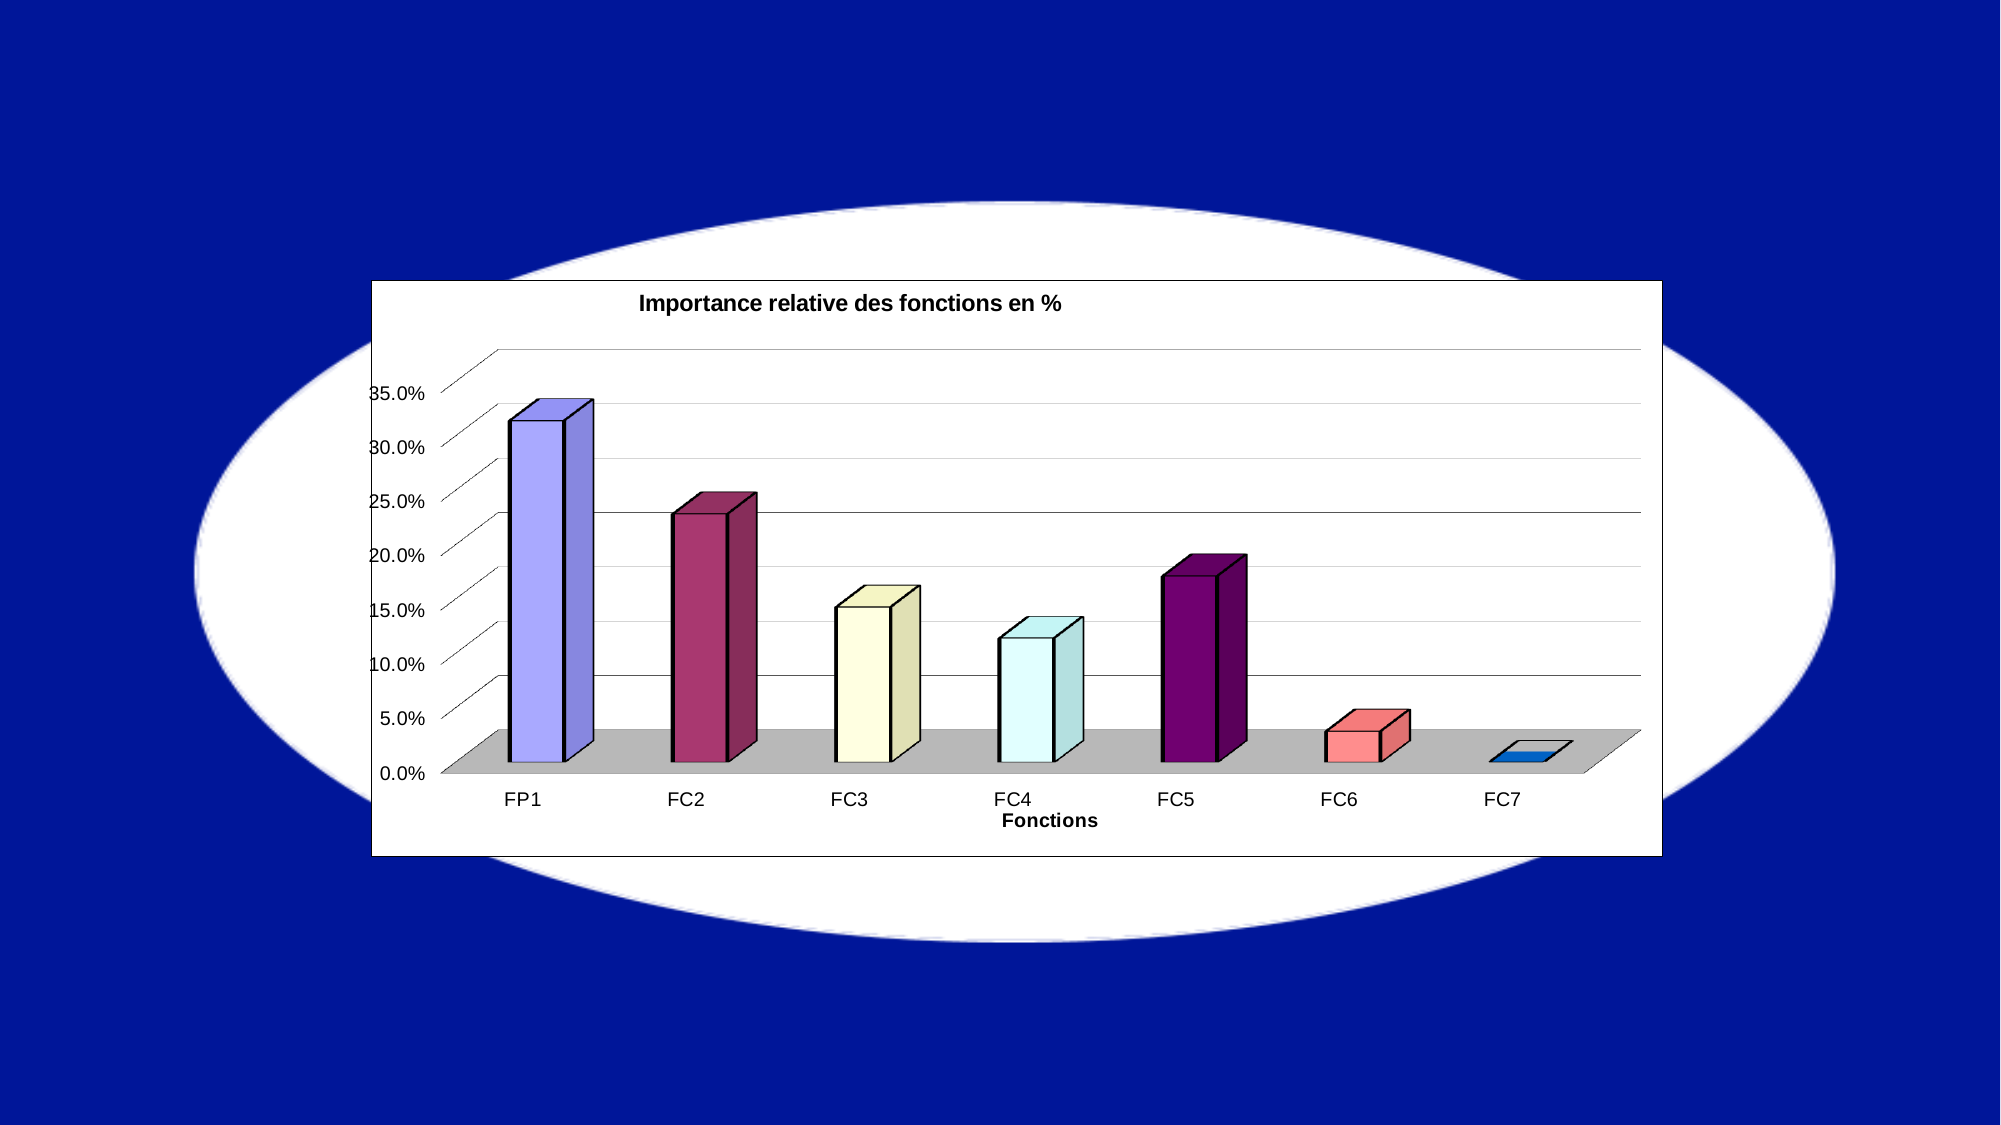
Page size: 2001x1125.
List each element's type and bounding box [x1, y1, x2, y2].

chart [368, 279, 1663, 857]
picture [0, 0, 2001, 1125]
